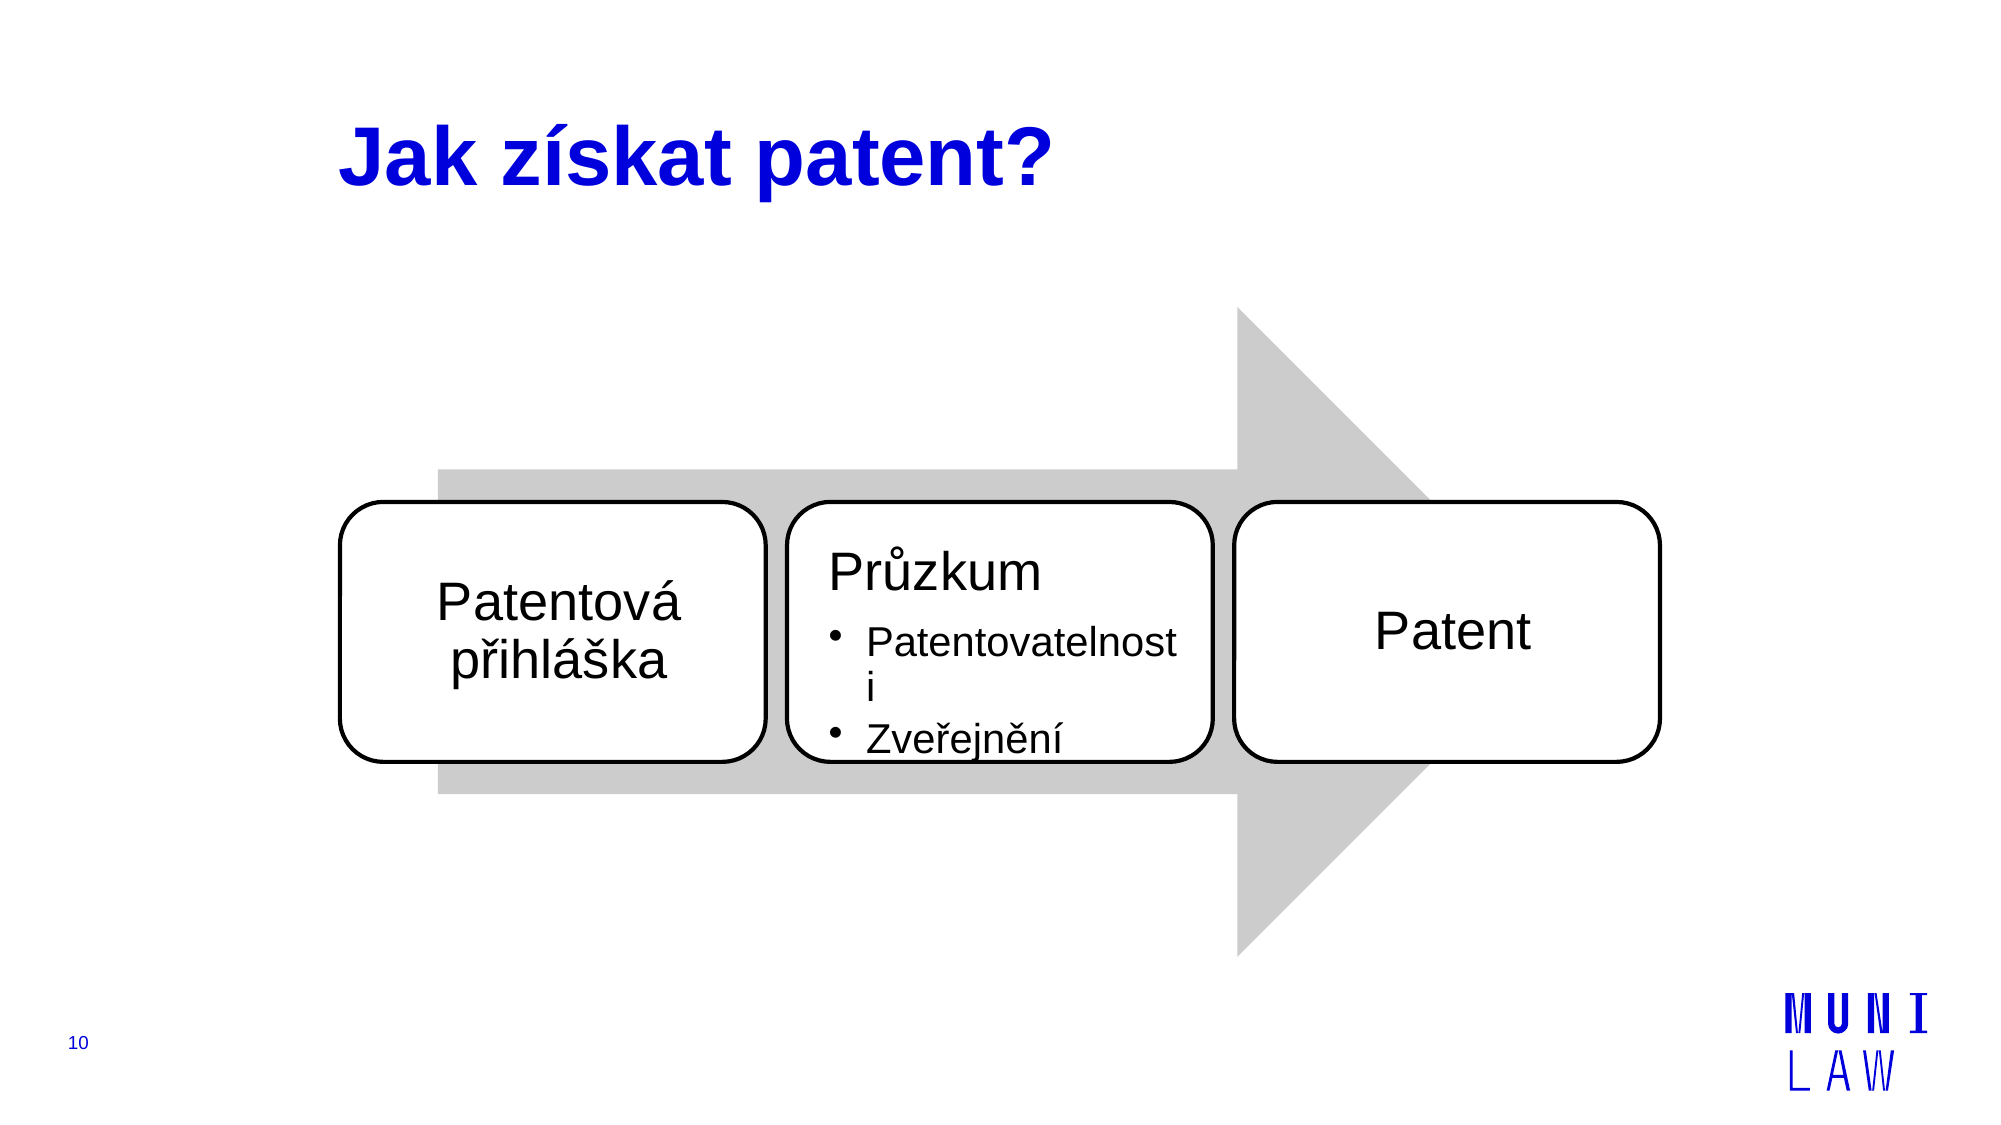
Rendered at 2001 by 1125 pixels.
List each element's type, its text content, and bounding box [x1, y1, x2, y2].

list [338, 306, 1662, 957]
title Jak získat patent? [338, 118, 1662, 193]
slide_number 10 [67, 1021, 110, 1063]
